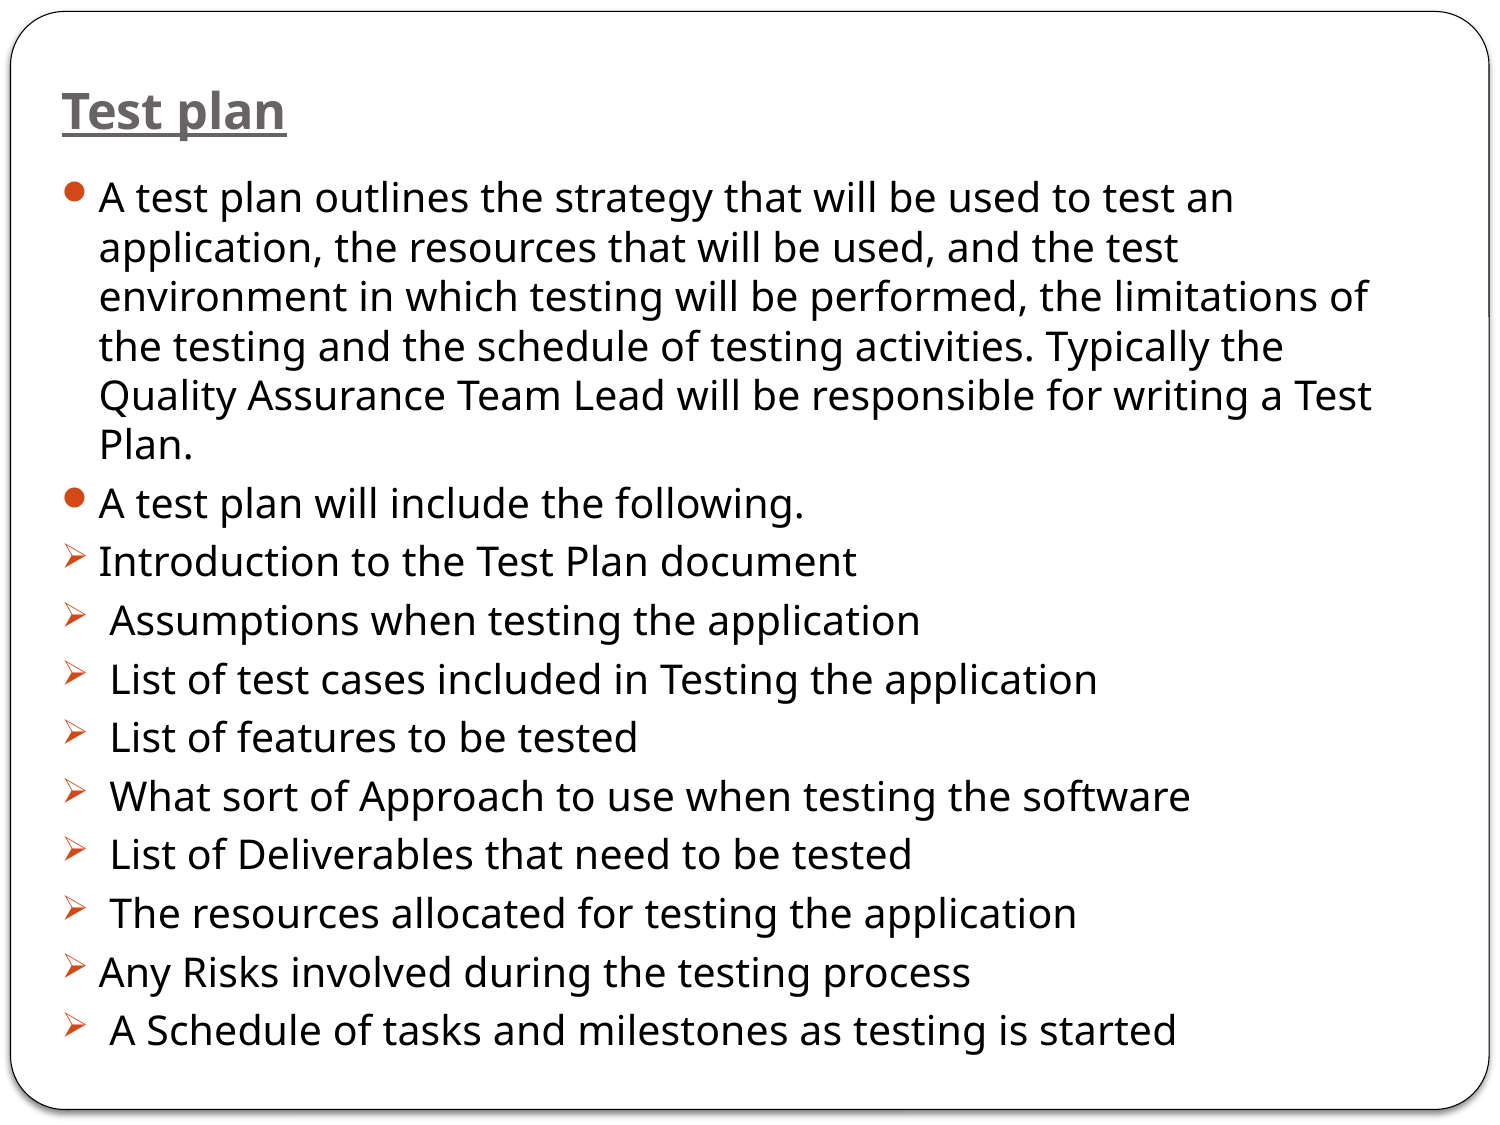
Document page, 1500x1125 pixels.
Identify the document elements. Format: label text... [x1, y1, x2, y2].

title Test plan [46, 70, 1425, 164]
list A test plan outlines the strategy that will be used to test an application, the resources that will be used, and the test environment in which testing will be performed, the limitations of the testing and the schedule of testing activities. Typically the Quality Assurance Team Lead will be responsible for writing a Test Plan. A test plan will include the following. Introduction to the Test Plan document Assumptions when testing the application List of test cases included in Testing the application List of features to be tested What sort of Approach to use when testing the software List of Deliverables that need to be tested The resources allocated for testing the application Any Risks involved during the testing process A Schedule of tasks and milestones as testing is started [46, 164, 1442, 1067]
